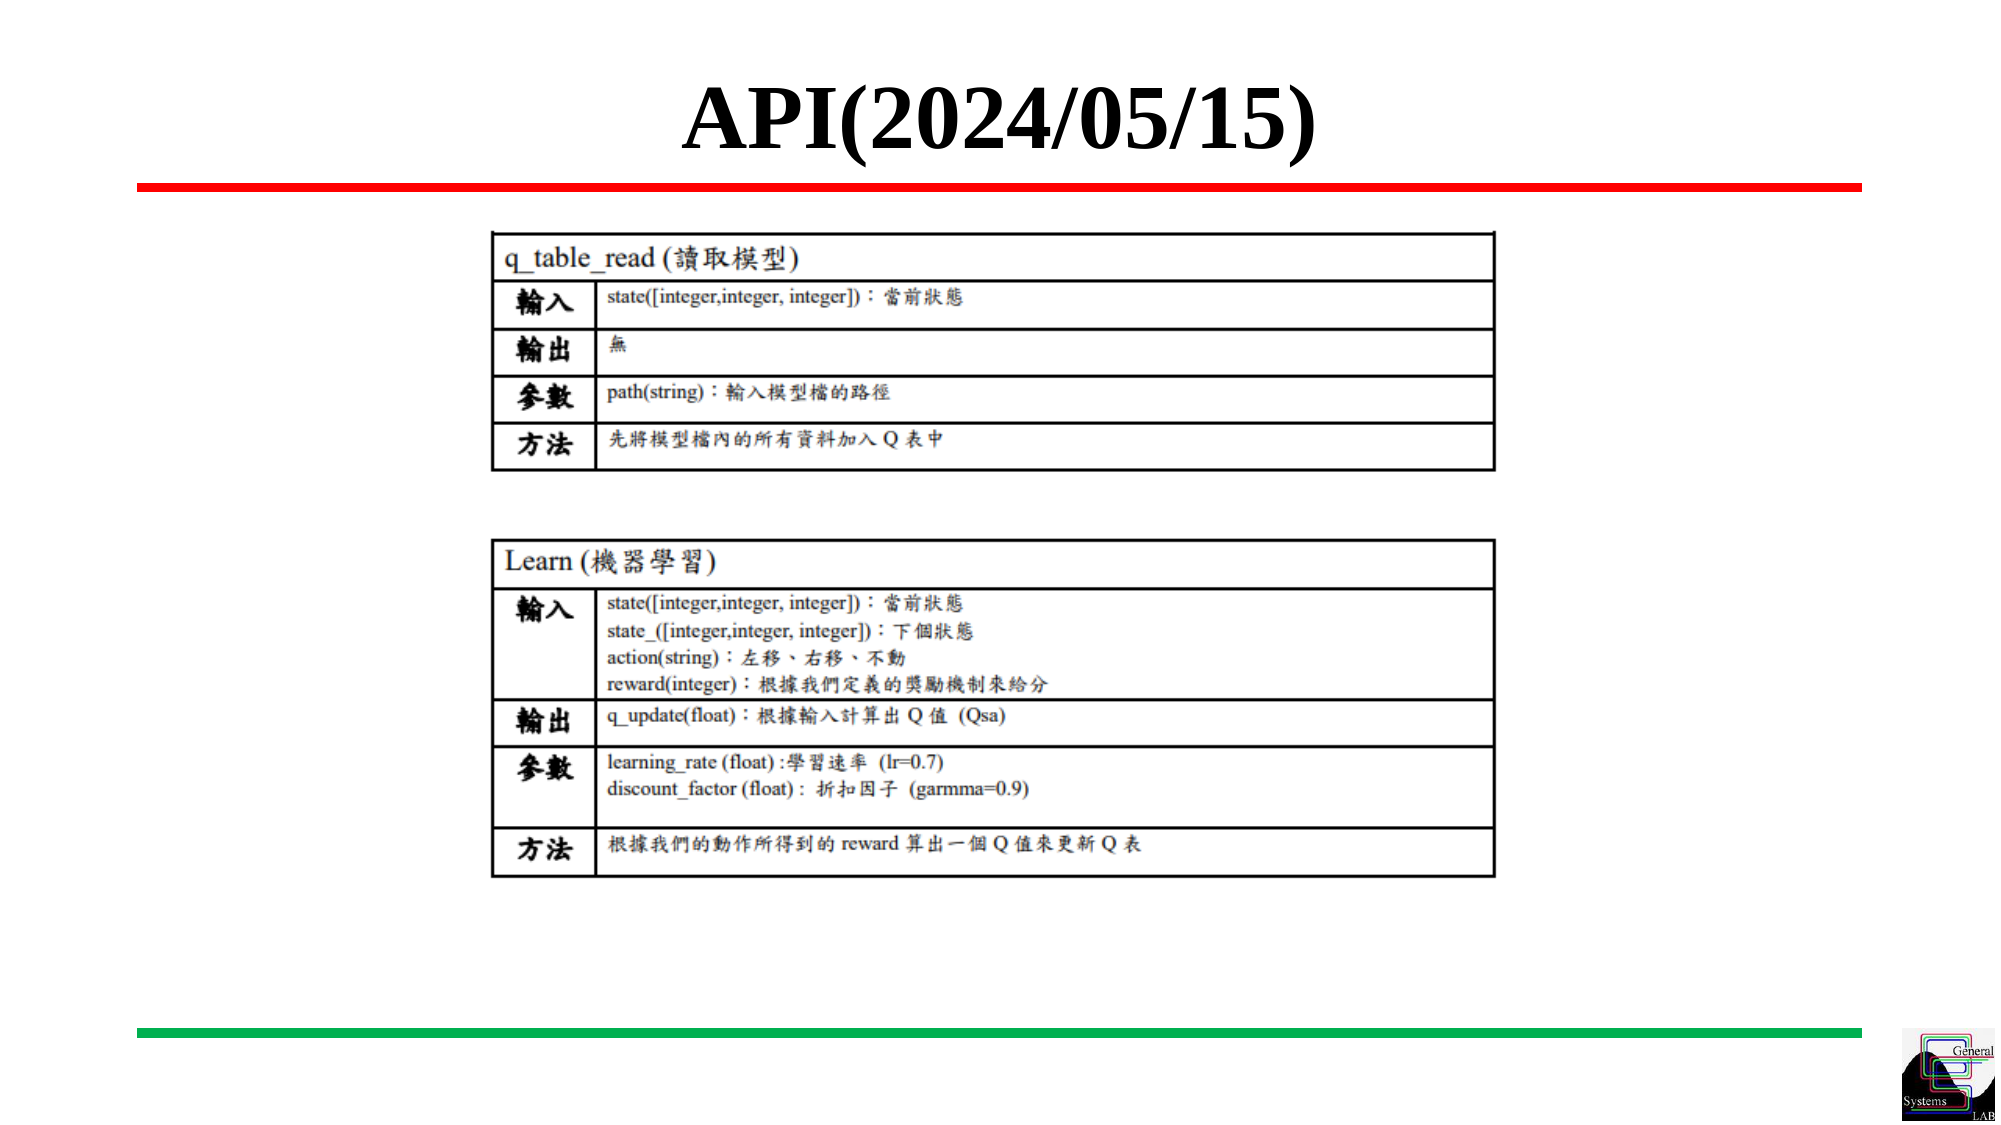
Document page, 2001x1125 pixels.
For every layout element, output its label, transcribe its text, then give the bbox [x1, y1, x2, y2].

title API(2024/05/15) [137, 59, 1863, 178]
picture [1902, 1028, 1995, 1121]
picture [470, 213, 1529, 911]
